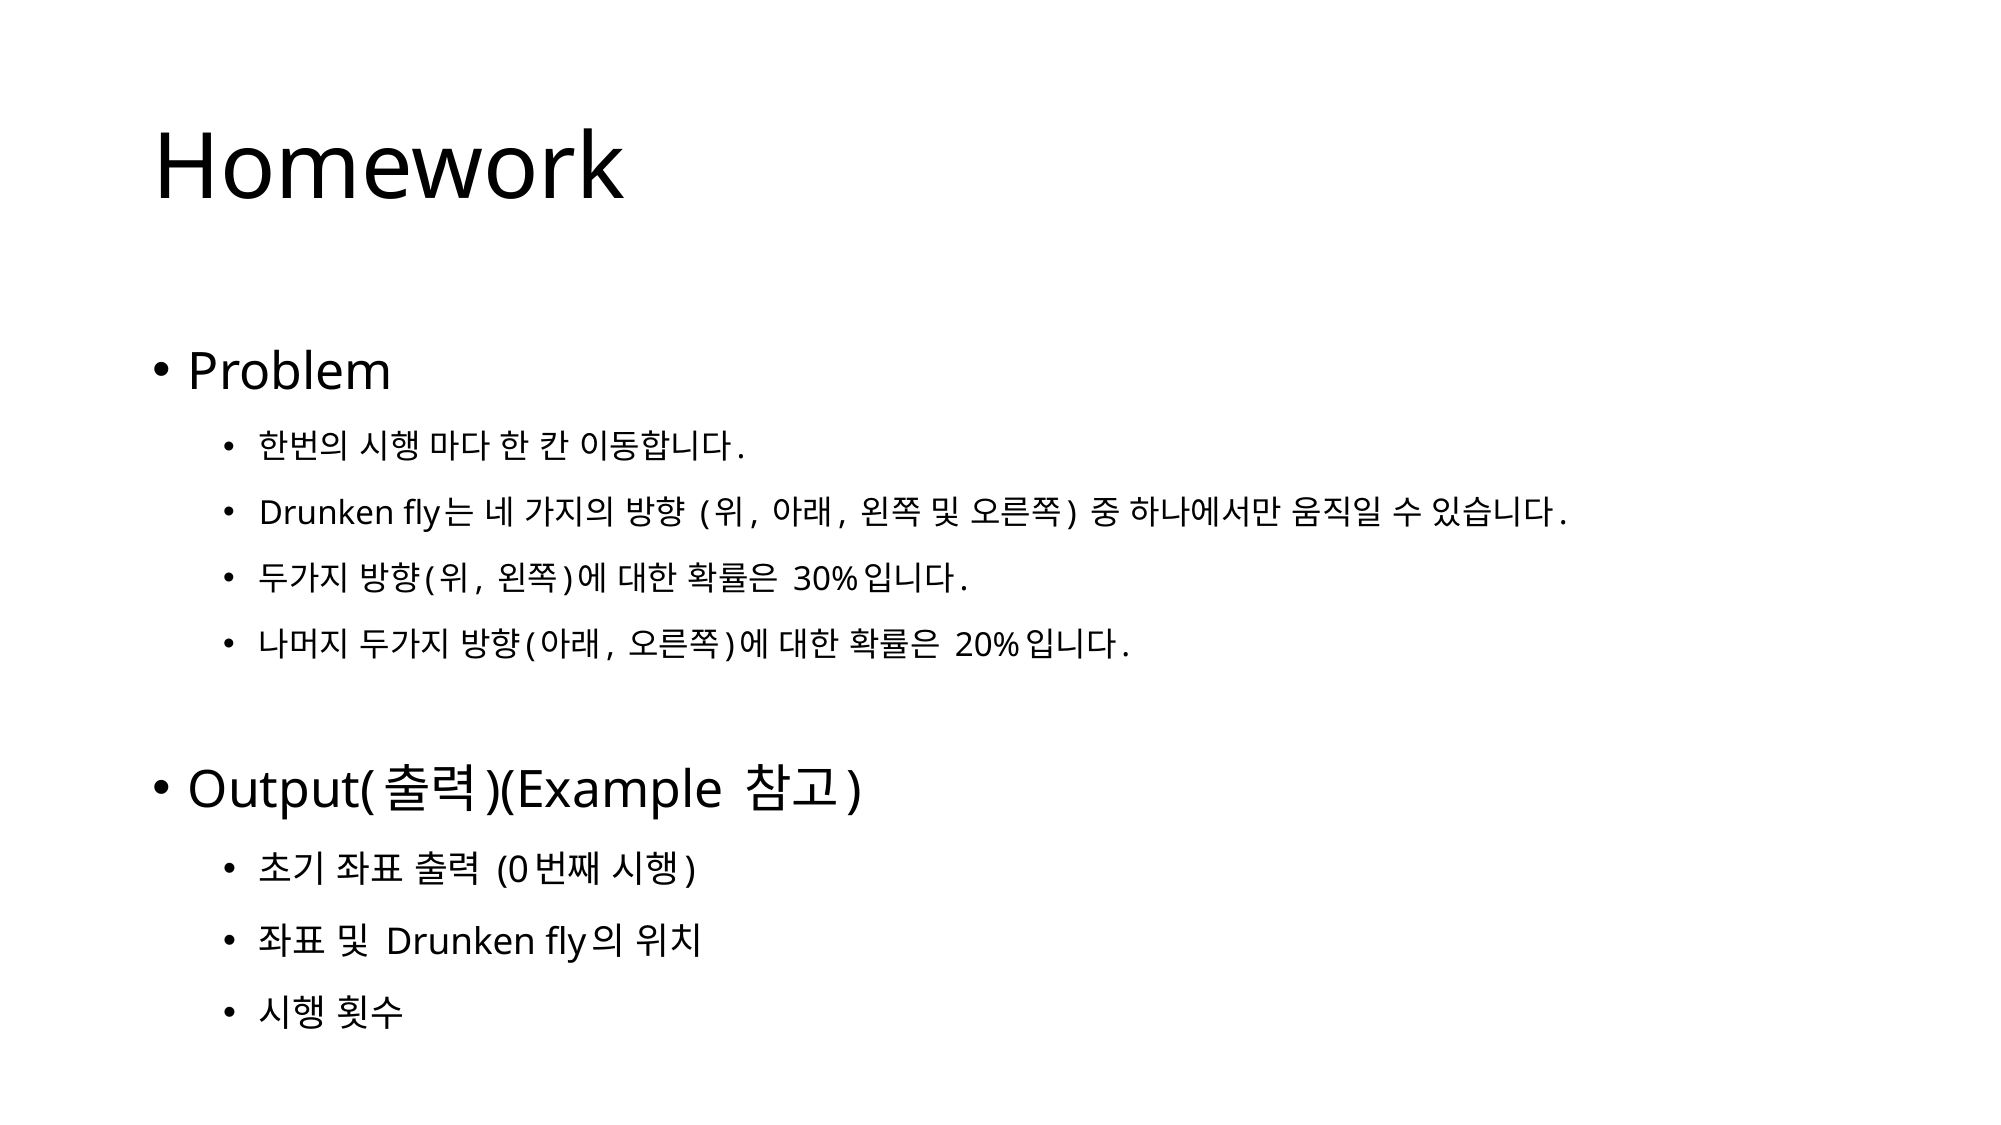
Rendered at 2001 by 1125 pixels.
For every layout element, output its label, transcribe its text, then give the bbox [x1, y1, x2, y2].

title Homework [137, 59, 1863, 278]
list Problem 한번의 시행 마다 한 칸 이동합니다. Drunken fly는 네 가지의 방향 (위, 아래, 왼쪽 및 오른쪽) 중 하나에서만 움직일 수 있습니다. 두가지 방향(위, 왼쪽)에 대한 확률은 30%입니다. 나머지 두가지 방향(아래, 오른쪽)에 대한 확률은 20%입니다. Output(출력)(Example 참고) 초기 좌표 출력 (0번째 시행) 좌표 및 Drunken fly의 위치 시행 횟수 [137, 299, 1891, 1046]
